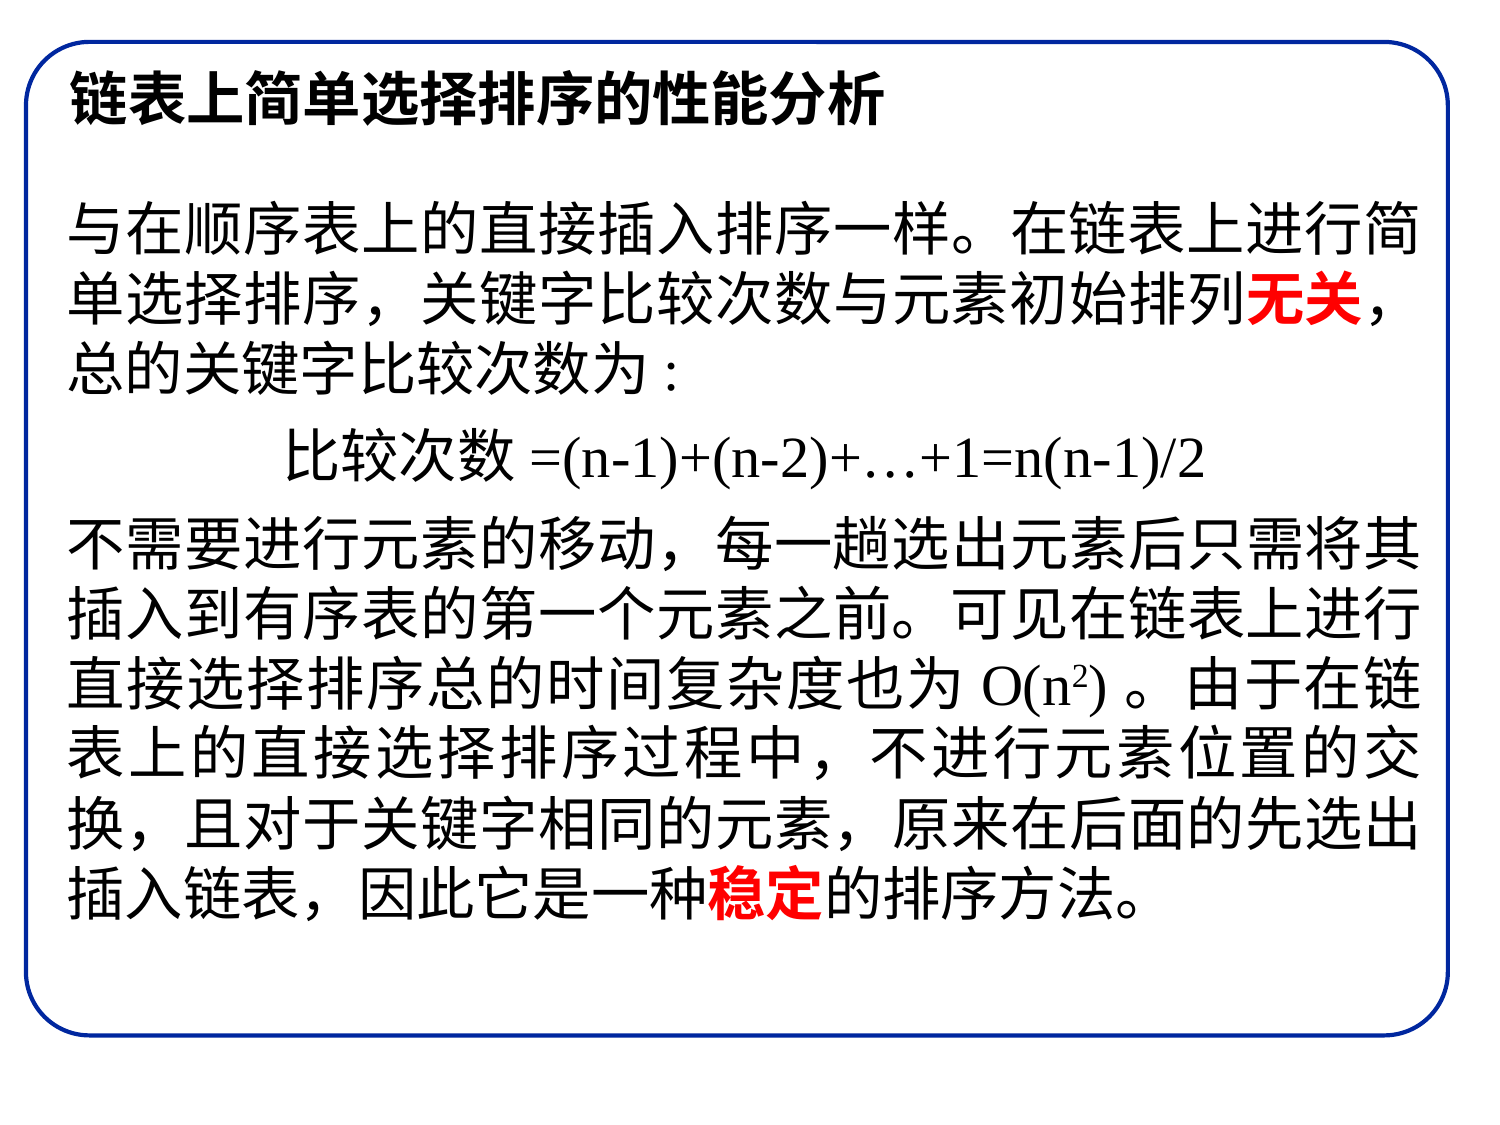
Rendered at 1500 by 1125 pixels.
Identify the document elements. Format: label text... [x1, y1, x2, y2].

text_box 与在顺序表上的直接插入排序一样。在链表上进行简单选择排序，关键字比较次数与元素初始排列无关，总的关键字比较次数为: 比较次数=(n-1)+(n-2)+…+1=n(n-1)/2 不需要进行元素的移动，每一趟选出元素后只需将其插入到有序表的第一个元素之前。可见在链表上进行直接选择排序总的时间复杂度也为O(n2)。由于在链表上的直接选择排序过程中，不进行元素位置的交换，且对于关键字相同的元素，原来在后面的先选出插入链表，因此它是一种稳定的排序方法。 [52, 184, 1437, 935]
text_box 链表上简单选择排序的性能分析 [55, 54, 900, 140]
